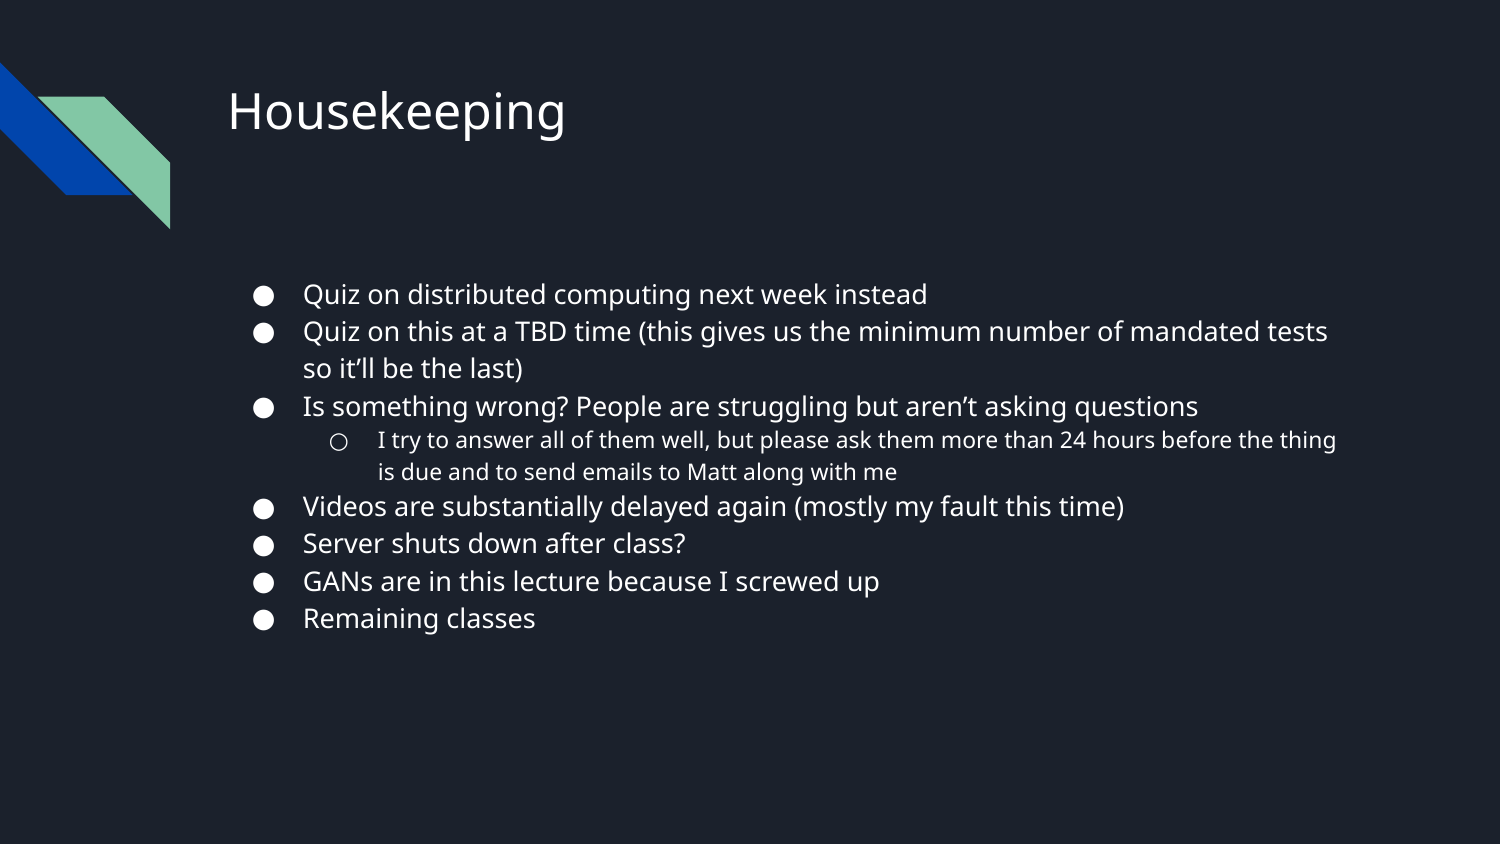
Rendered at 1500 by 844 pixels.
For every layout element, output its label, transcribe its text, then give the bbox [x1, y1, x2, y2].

title Housekeeping [212, 64, 1368, 215]
list Quiz on distributed computing next week instead Quiz on this at a TBD time (this gives us the minimum number of mandated tests so it’ll be the last) Is something wrong? People are struggling but aren’t asking questions I try to answer all of them well, but please ask them more than 24 hours before the thing is due and to send emails to Matt along with me Videos are substantially delayed again (mostly my fault this time) Server shuts down after class? GANs are in this lecture because I screwed up Remaining classes [212, 257, 1368, 735]
